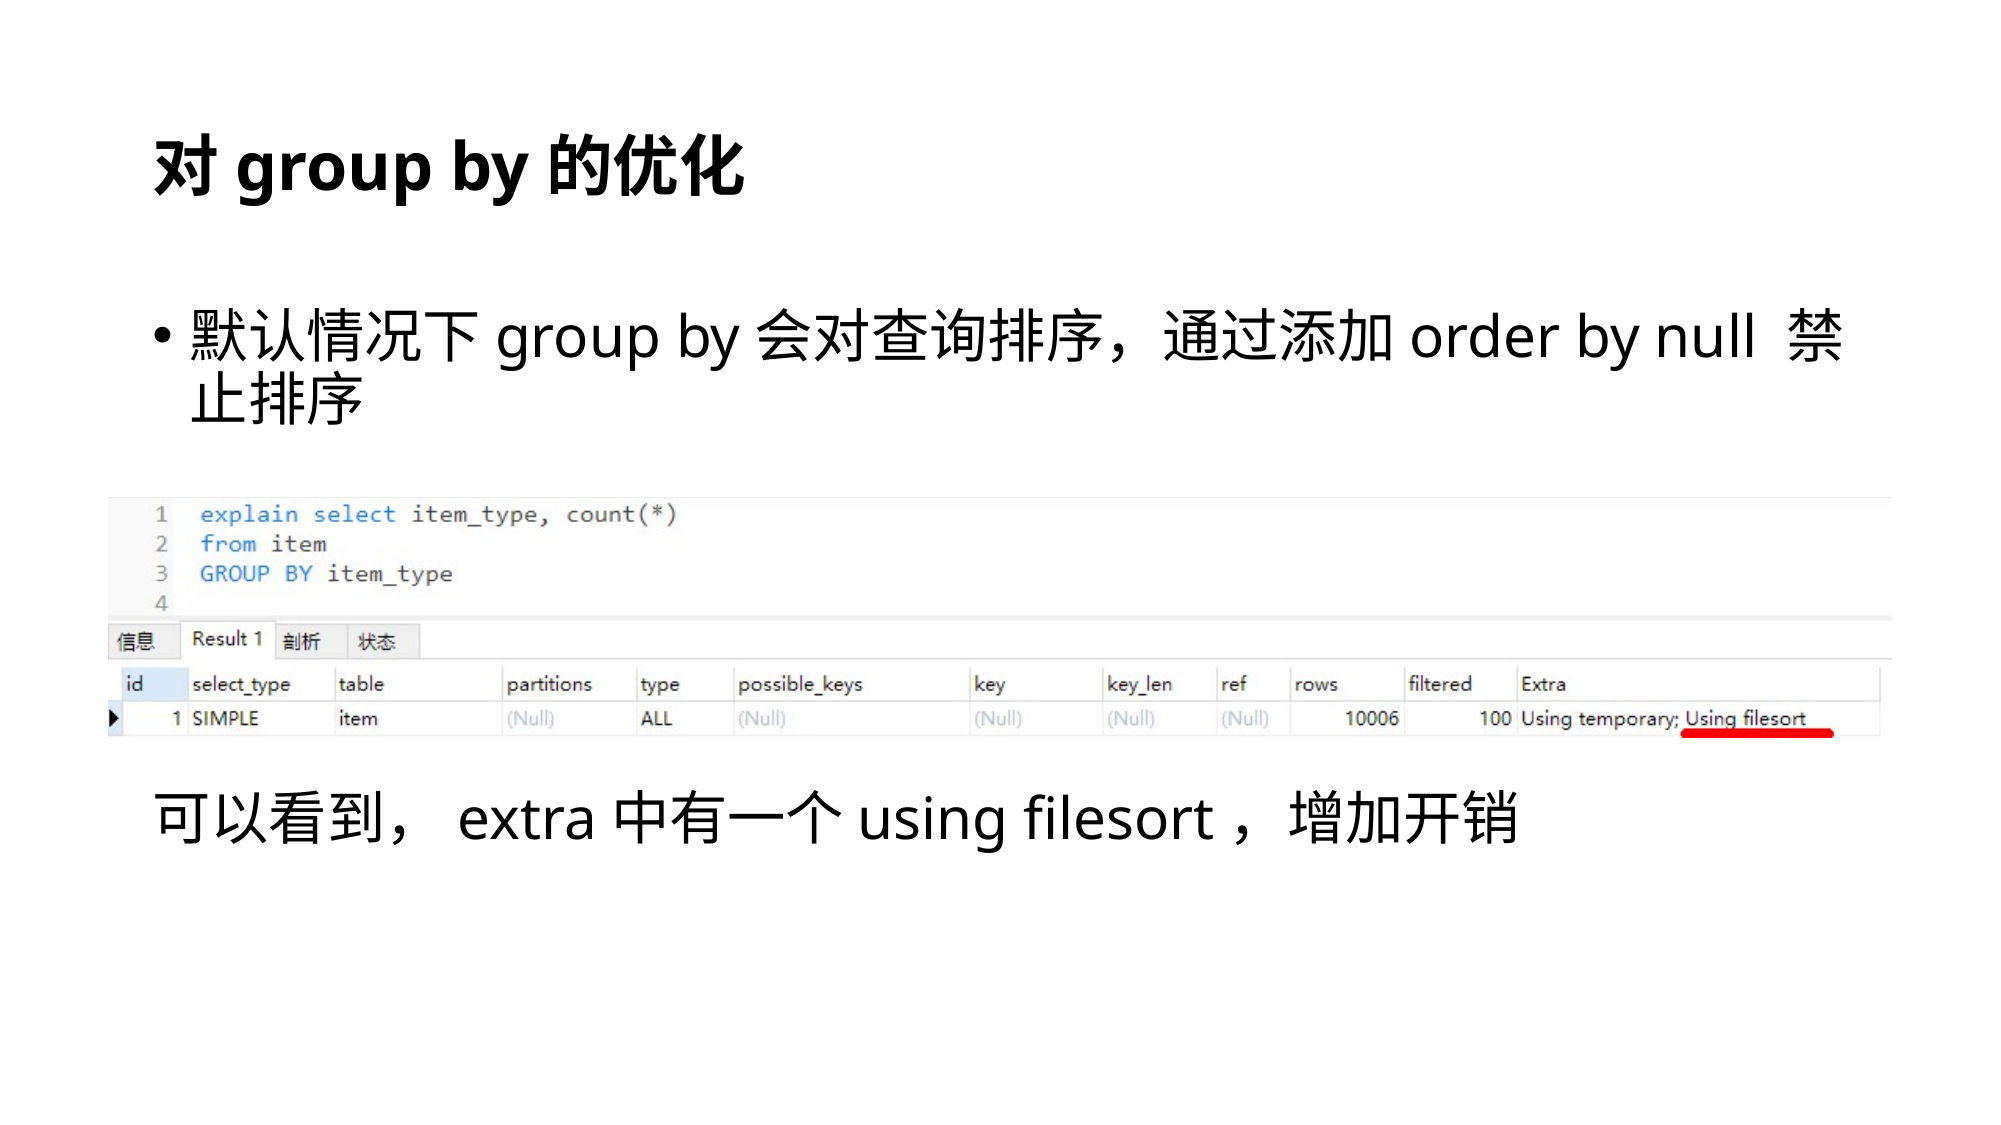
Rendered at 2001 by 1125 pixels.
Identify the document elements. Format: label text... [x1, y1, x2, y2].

title 对group by的优化 [137, 59, 1863, 278]
picture [108, 497, 1892, 738]
list 默认情况下group by会对查询排序，通过添加order by null 禁止排序 可以看到，extra中有一个using filesort，增加开销 [137, 738, 1863, 1014]
list 默认情况下group by会对查询排序，通过添加order by null 禁止排序 可以看到，extra中有一个using filesort，增加开销 [137, 299, 1863, 497]
